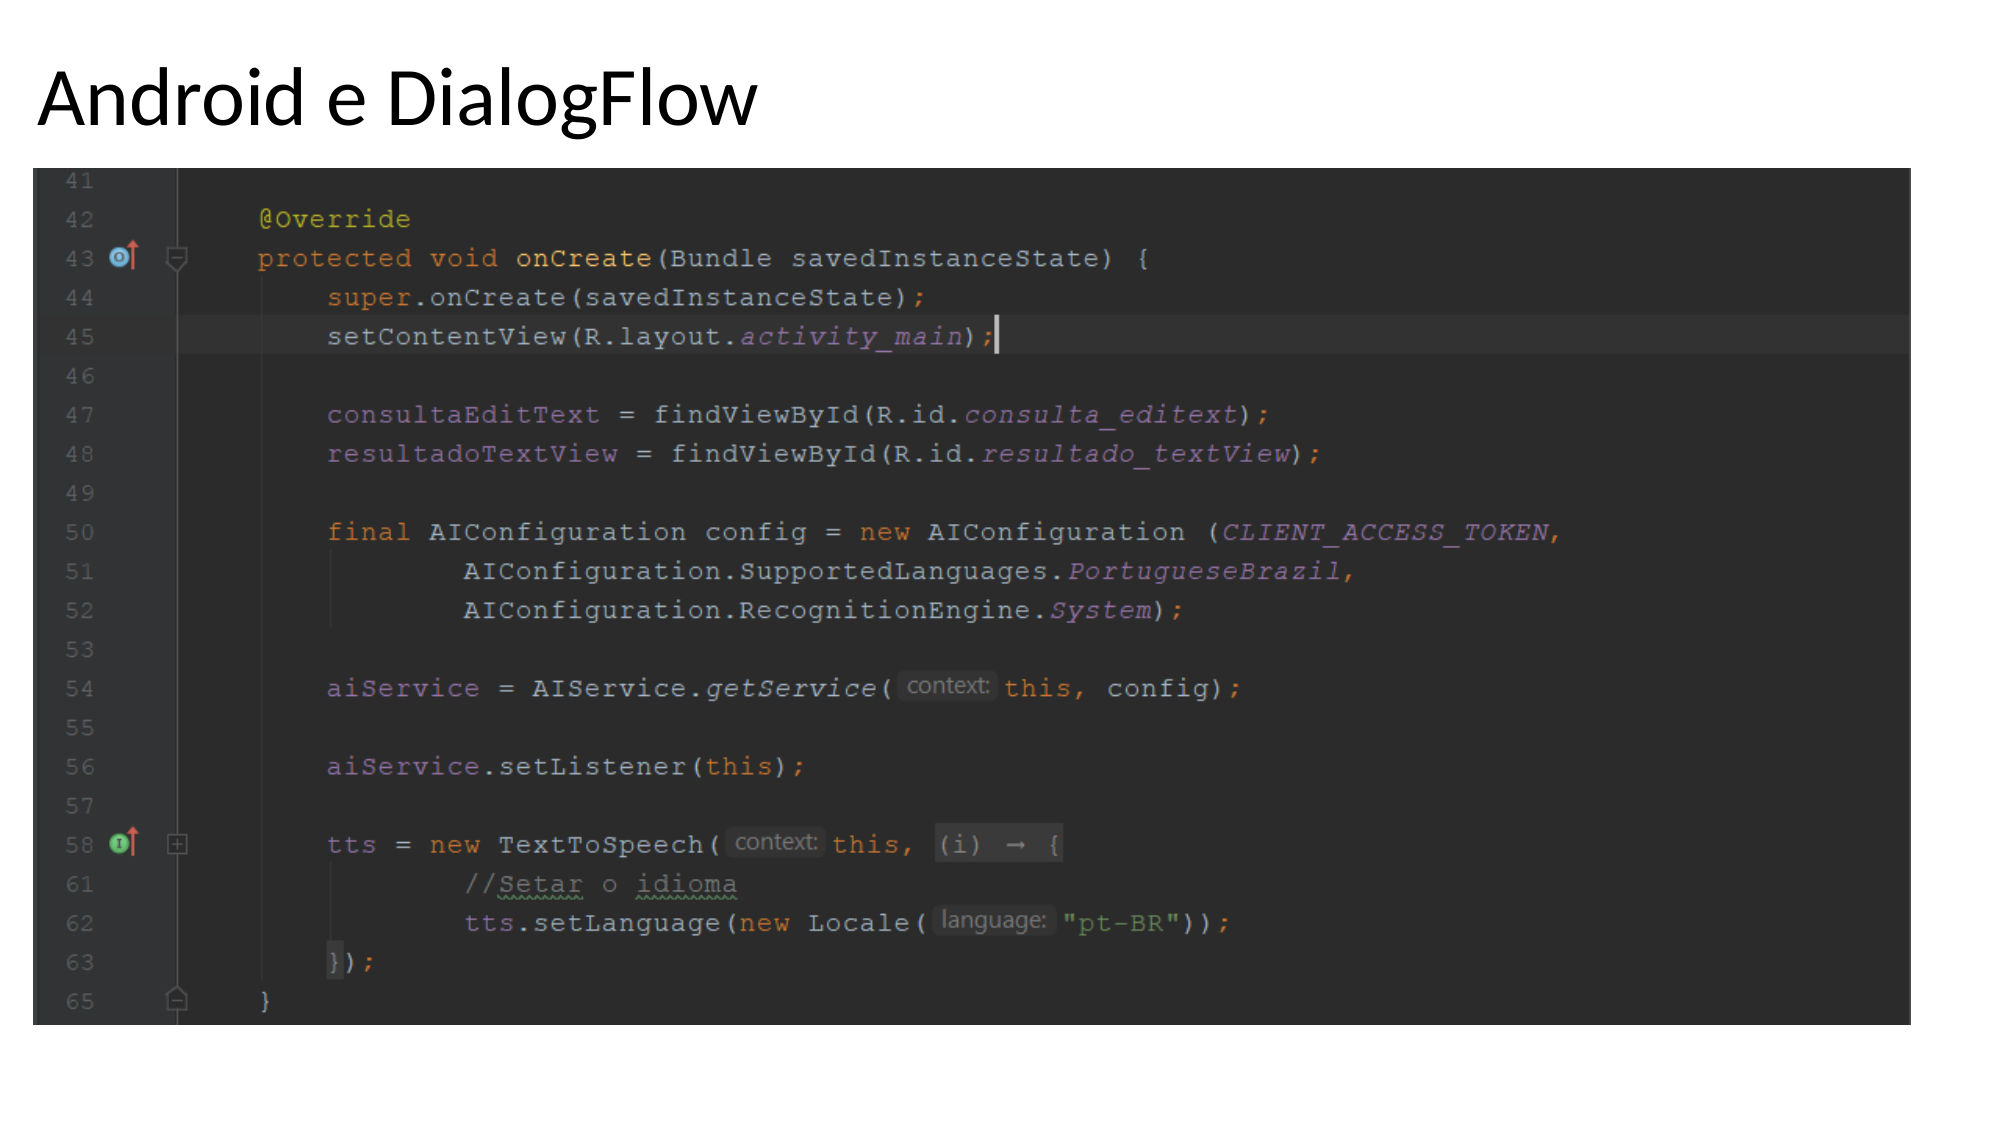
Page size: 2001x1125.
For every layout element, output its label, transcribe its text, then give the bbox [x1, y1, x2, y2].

text_box Android e DialogFlow [22, 34, 972, 150]
picture [33, 168, 1911, 1025]
